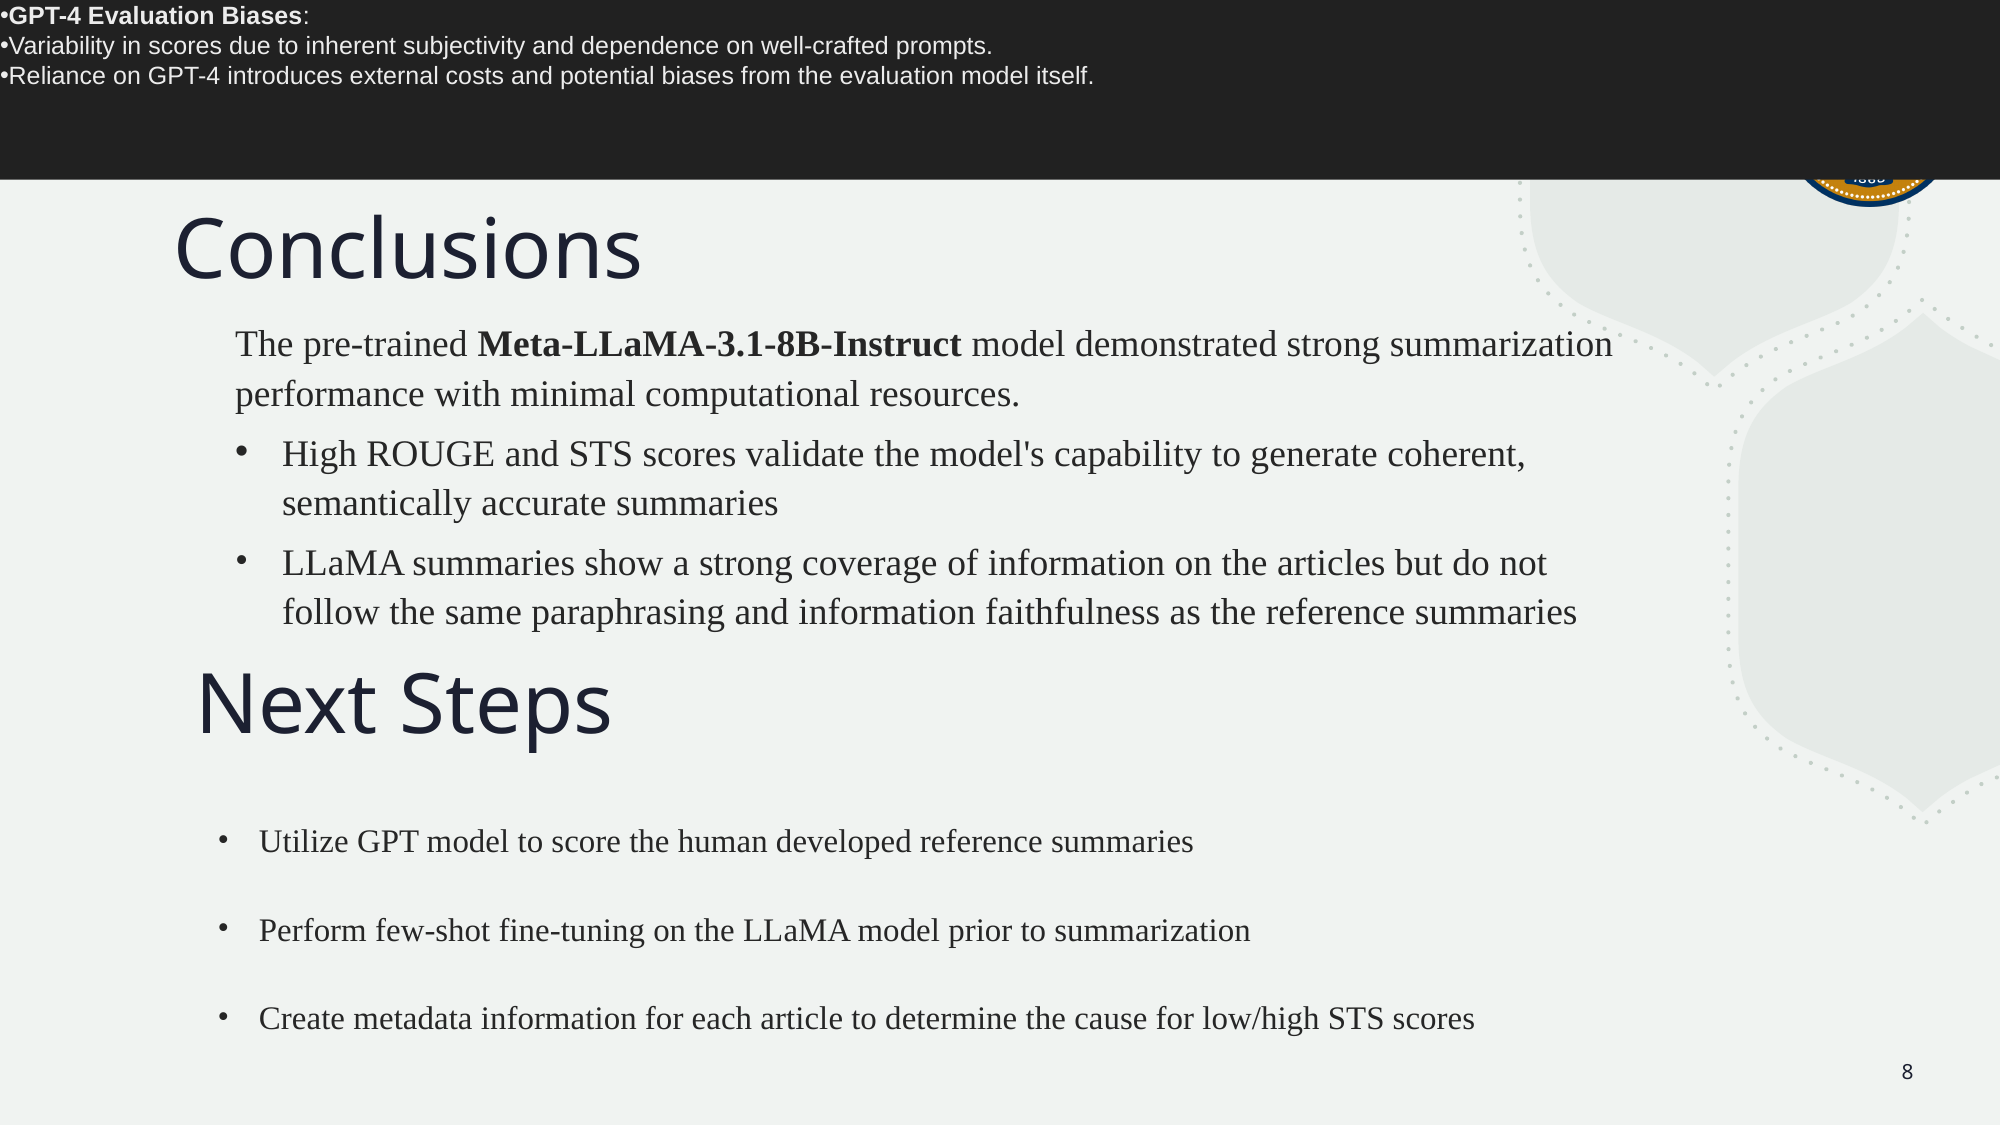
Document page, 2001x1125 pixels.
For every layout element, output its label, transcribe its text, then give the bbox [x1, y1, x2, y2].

title Conclusions [158, 180, 1648, 332]
picture [1780, 180, 1959, 207]
text_box Computational Constraints: Limited dataset to 500 samples due to the high computational demand of running the LLaMA model (~2–3 hours per batch). Scalability to larger datasets remains a challenge without additional resources. Model-Specific Limitations: Pre-fine-tuned model occasionally produced generalized summaries lacking domain-specific nuances. Performance could improve with task-specific fine-tuning. GPT-4 Evaluation Biases: Variability in scores due to inherent subjectivity and dependence on well-crafted prompts. Reliance on GPT-4 introduces external costs and potential biases from the evaluation model itself. [0, 0, 2000, 180]
title Next Steps [180, 613, 1670, 772]
slide_number ‹#› [1843, 1042, 1929, 1103]
list Utilize GPT model to score the human developed reference summaries Perform few-shot fine-tuning on the LLaMA model prior to summarization Create metadata information for each article to determine the cause for low/high STS scores [136, 772, 1714, 1045]
list The pre-trained Meta-LLaMA-3.1-8B-Instruct model demonstrated strong summarization performance with minimal computational resources. High ROUGE and STS scores validate the model's capability to generate coherent, semantically accurate summaries LLaMA summaries show a strong coverage of information on the articles but do not follow the same paraphrasing and information faithfulness as the reference summaries [145, 307, 1635, 662]
